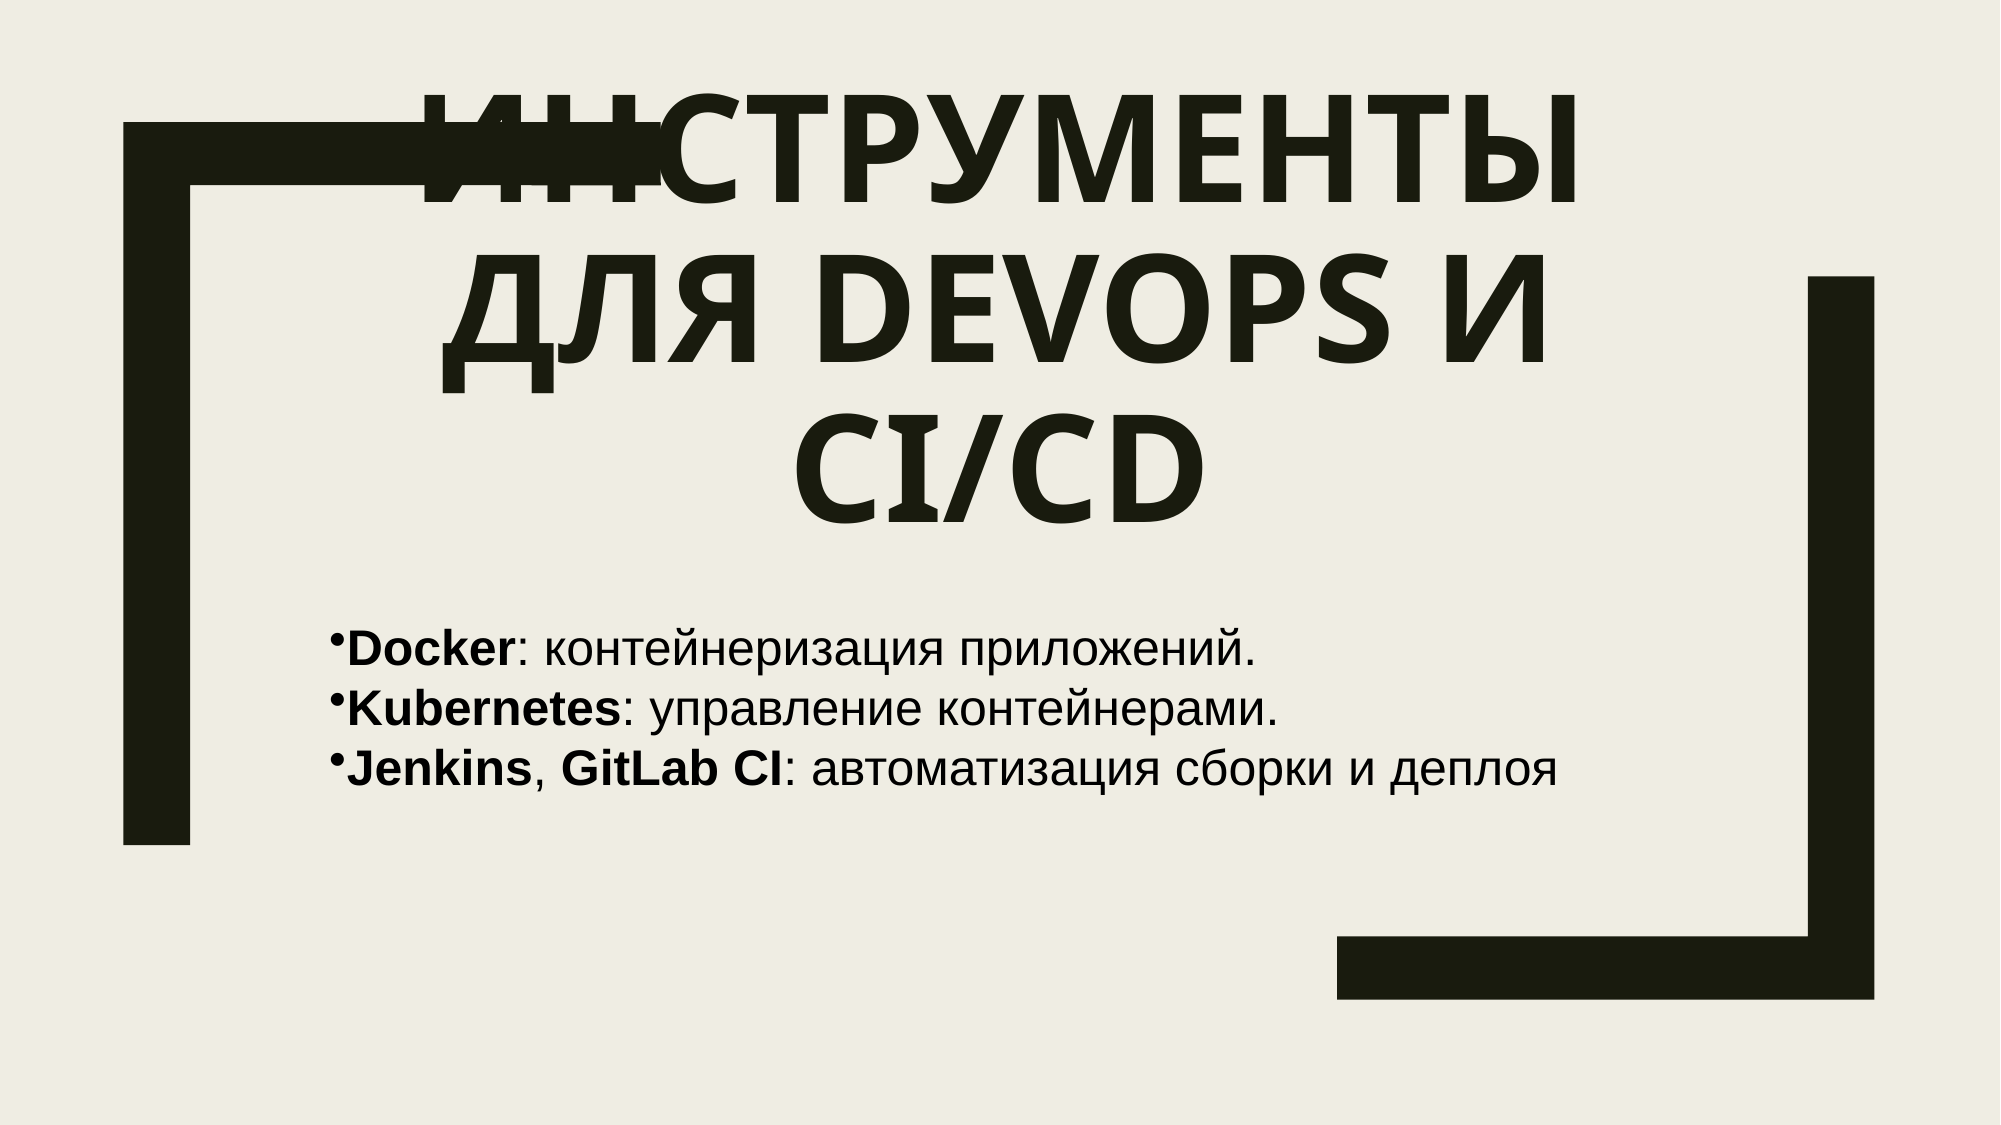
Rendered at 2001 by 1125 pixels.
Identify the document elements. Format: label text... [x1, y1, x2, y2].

title Инструменты для DevOps и CI/CD [314, 229, 1686, 563]
subtitle Docker: контейнеризация приложений. Kubernetes: управление контейнерами. Jenkins, GitLab CI: автоматизация сборки и деплоя [314, 371, 1602, 1039]
